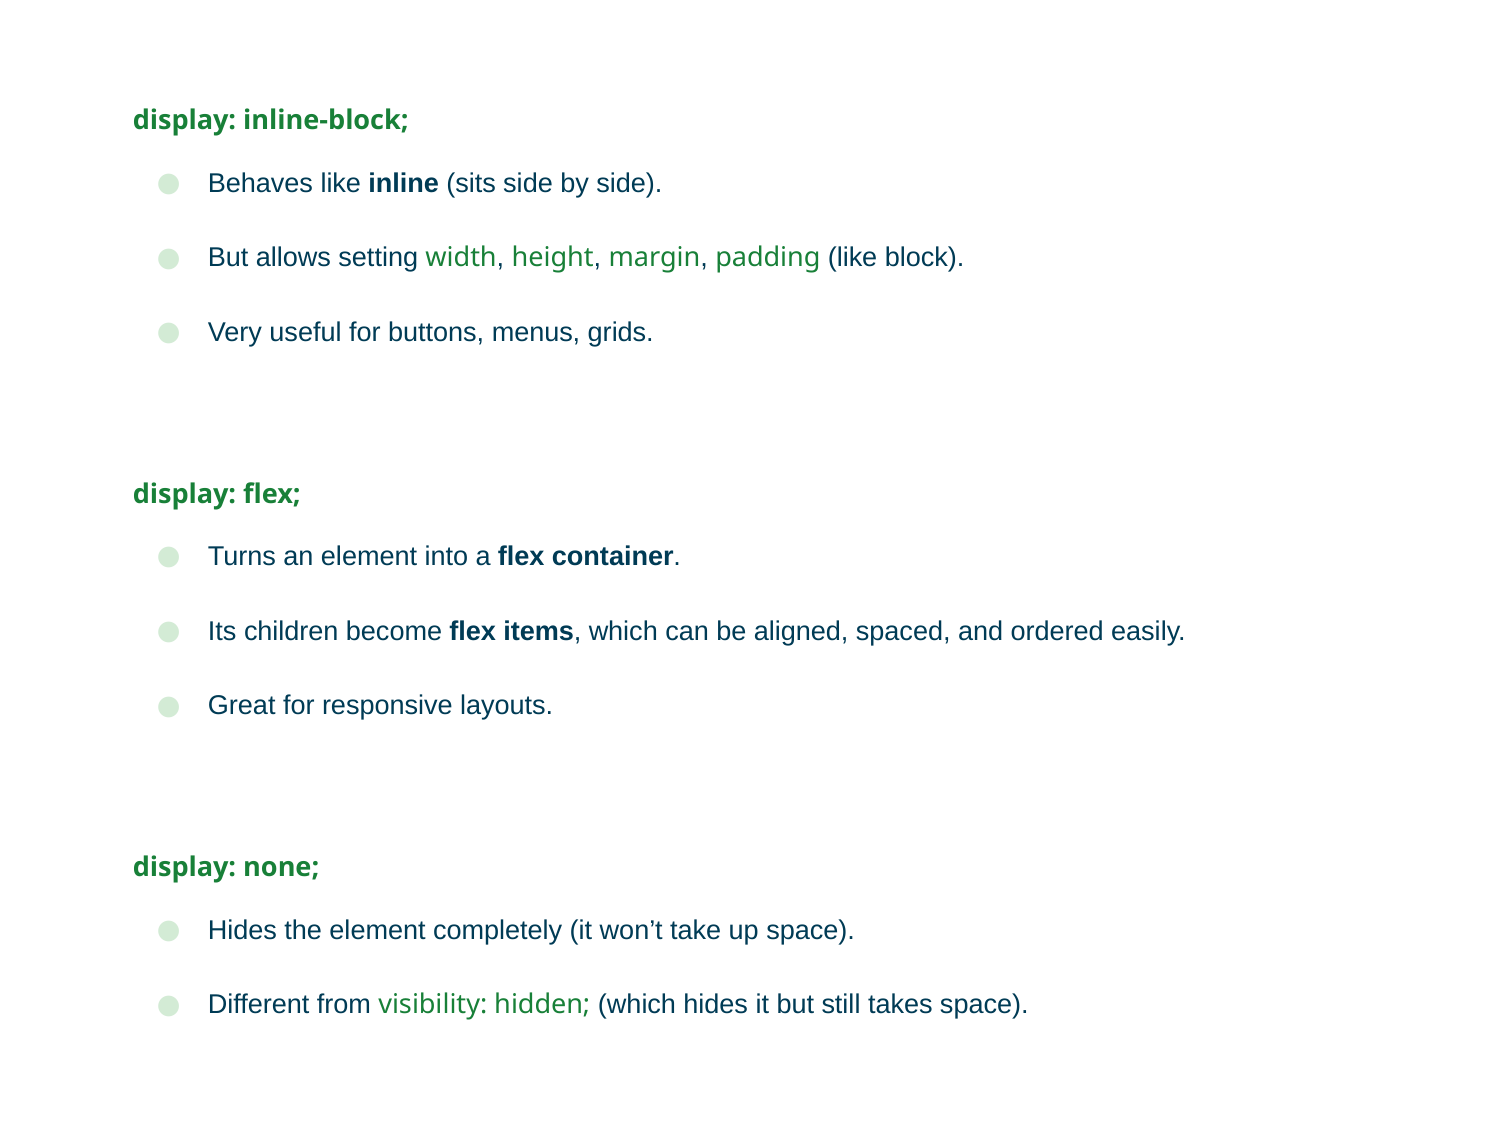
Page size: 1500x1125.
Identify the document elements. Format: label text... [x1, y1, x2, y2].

list display: inline-block; Behaves like inline (sits side by side). But allows setting width, height, margin, padding (like block). Very useful for buttons, menus, grids. display: flex; Turns an element into a flex container. Its children become flex items, which can be aligned, spaced, and ordered easily. Great for responsive layouts. display: none; Hides the element completely (it won’t take up space). Different from visibility: hidden; (which hides it but still takes space). [117, 82, 1353, 1032]
